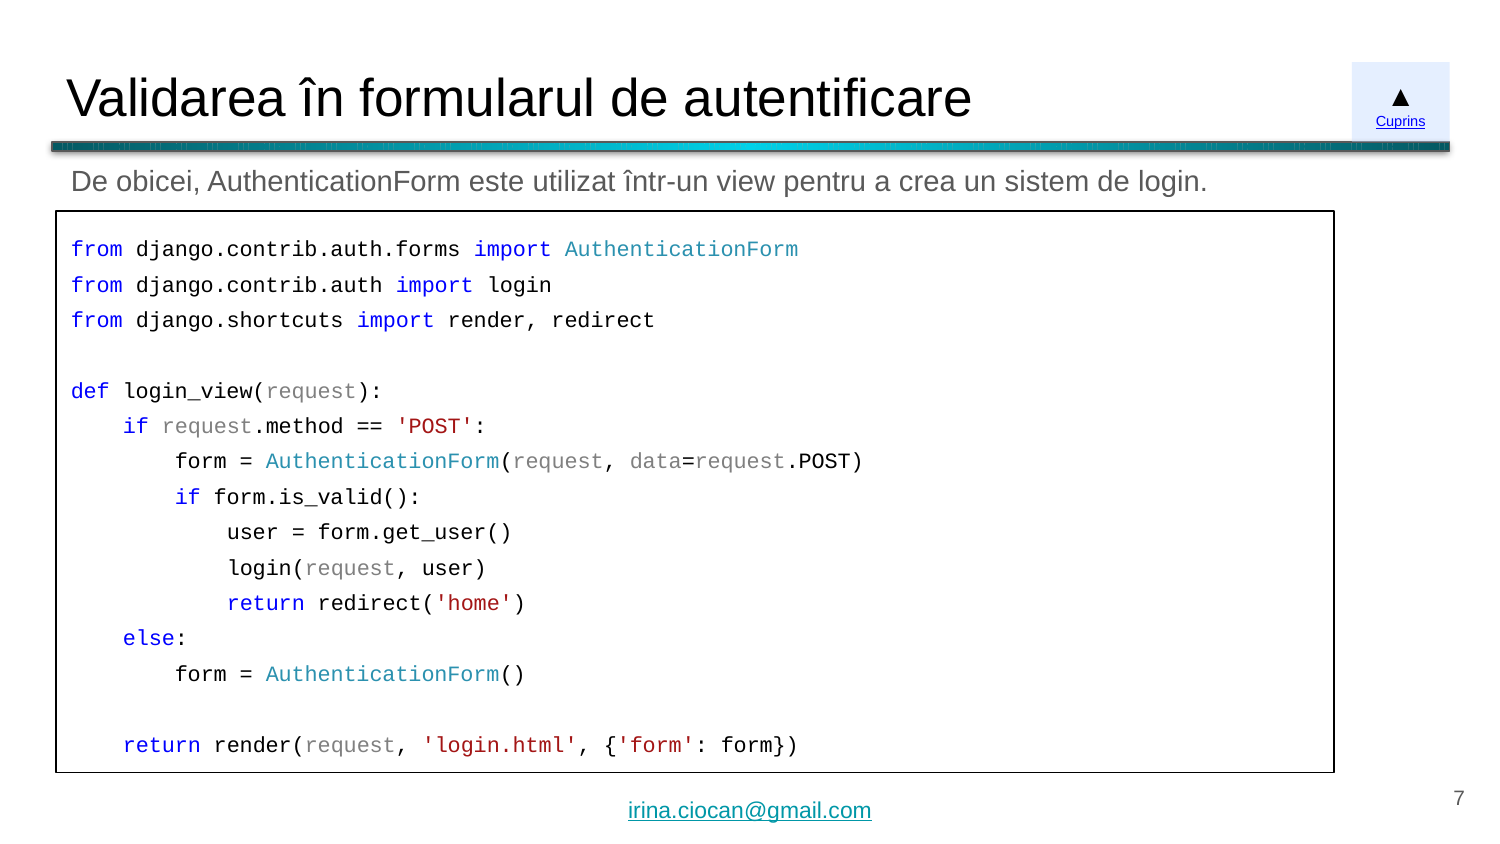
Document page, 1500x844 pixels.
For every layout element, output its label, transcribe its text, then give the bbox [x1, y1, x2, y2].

text_box ▲ Cuprins [1351, 62, 1450, 142]
text_box [51, 141, 1450, 151]
slide_number ‹#› [1389, 764, 1480, 830]
title Validarea în formularul de autentificare [51, 48, 1449, 139]
text_box De obicei, AuthenticationForm este utilizat într-un view pentru a crea un sistem de login. [55, 147, 1449, 205]
text_box from django.contrib.auth.forms import AuthenticationForm from django.contrib.auth import login from django.shortcuts import render, redirect def login_view(request): if request.method == 'POST': form = AuthenticationForm(request, data=request.POST) if form.is_valid(): user = form.get_user() login(request, user) return redirect('home') else: form = AuthenticationForm() return render(request, 'login.html', {'form': form}) [55, 210, 1334, 773]
text_box irina.ciocan@gmail.com [613, 795, 889, 837]
